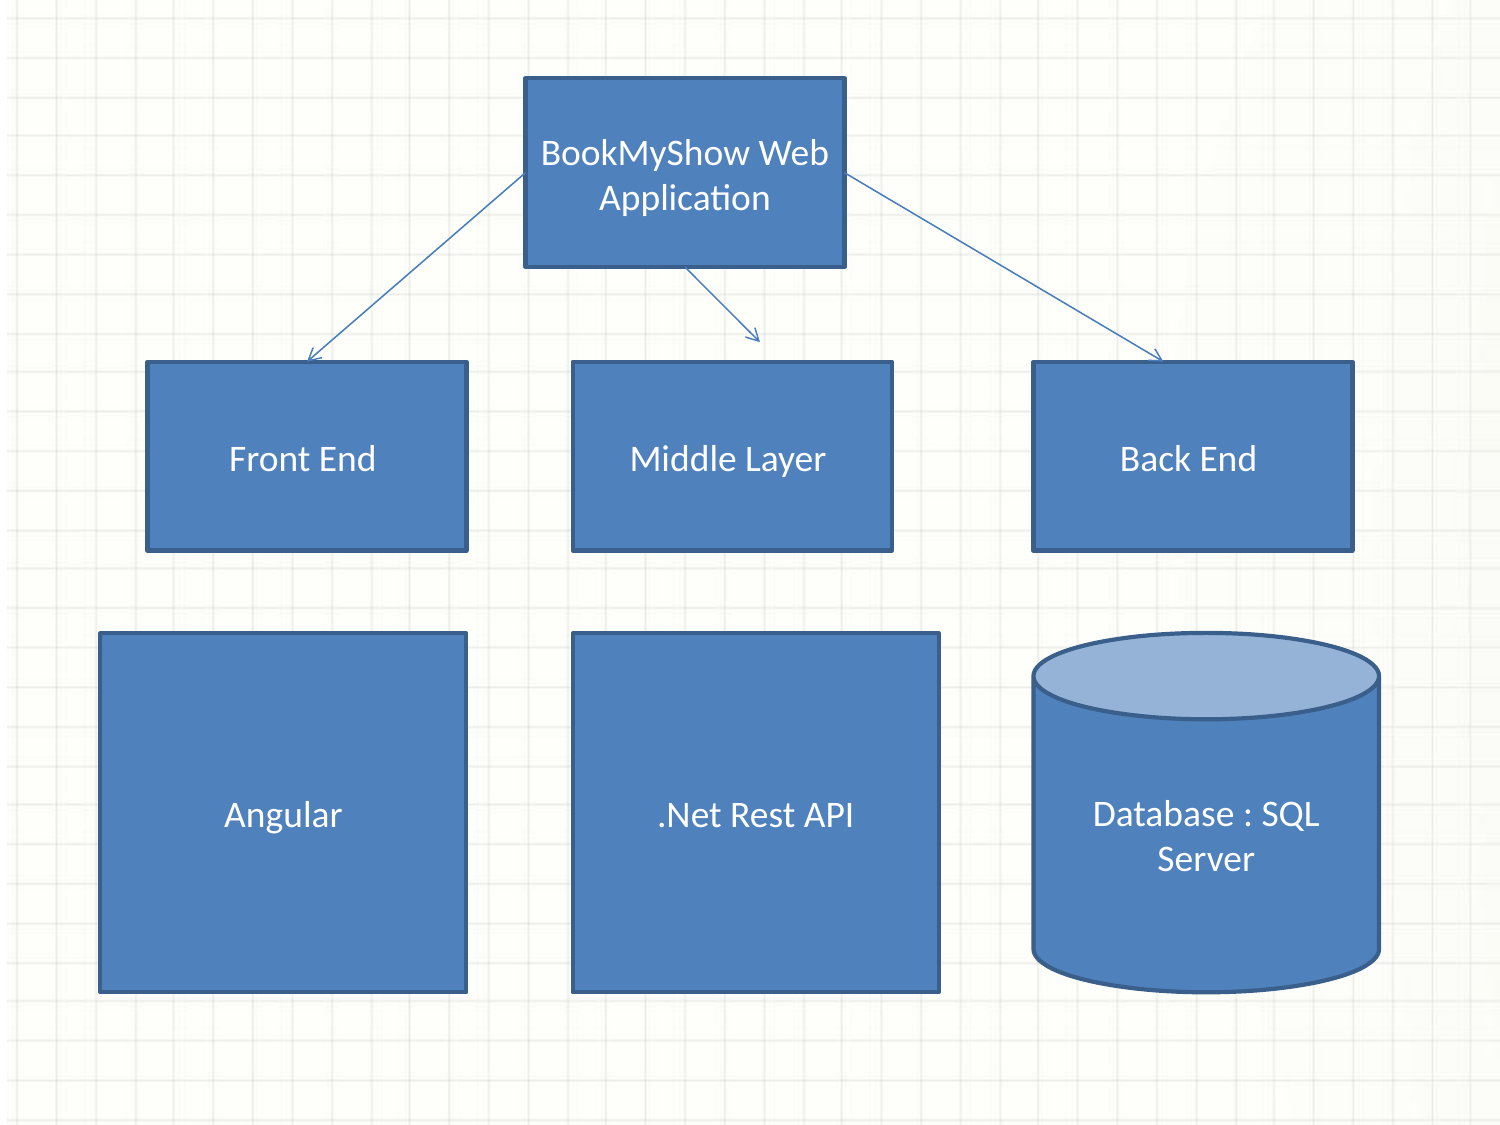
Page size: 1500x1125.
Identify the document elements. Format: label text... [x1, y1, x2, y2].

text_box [306, 172, 526, 362]
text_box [844, 172, 1164, 362]
text_box BookMyShow Web Application [523, 76, 847, 269]
text_box Front End [145, 360, 469, 553]
text_box Angular [98, 631, 468, 994]
text_box Middle Layer [571, 360, 894, 553]
text_box Back End [1031, 360, 1355, 553]
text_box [684, 266, 761, 343]
picture [7, 0, 1500, 1125]
text_box Database : SQL Server [1031, 630, 1382, 995]
text_box .Net Rest API [571, 631, 941, 994]
